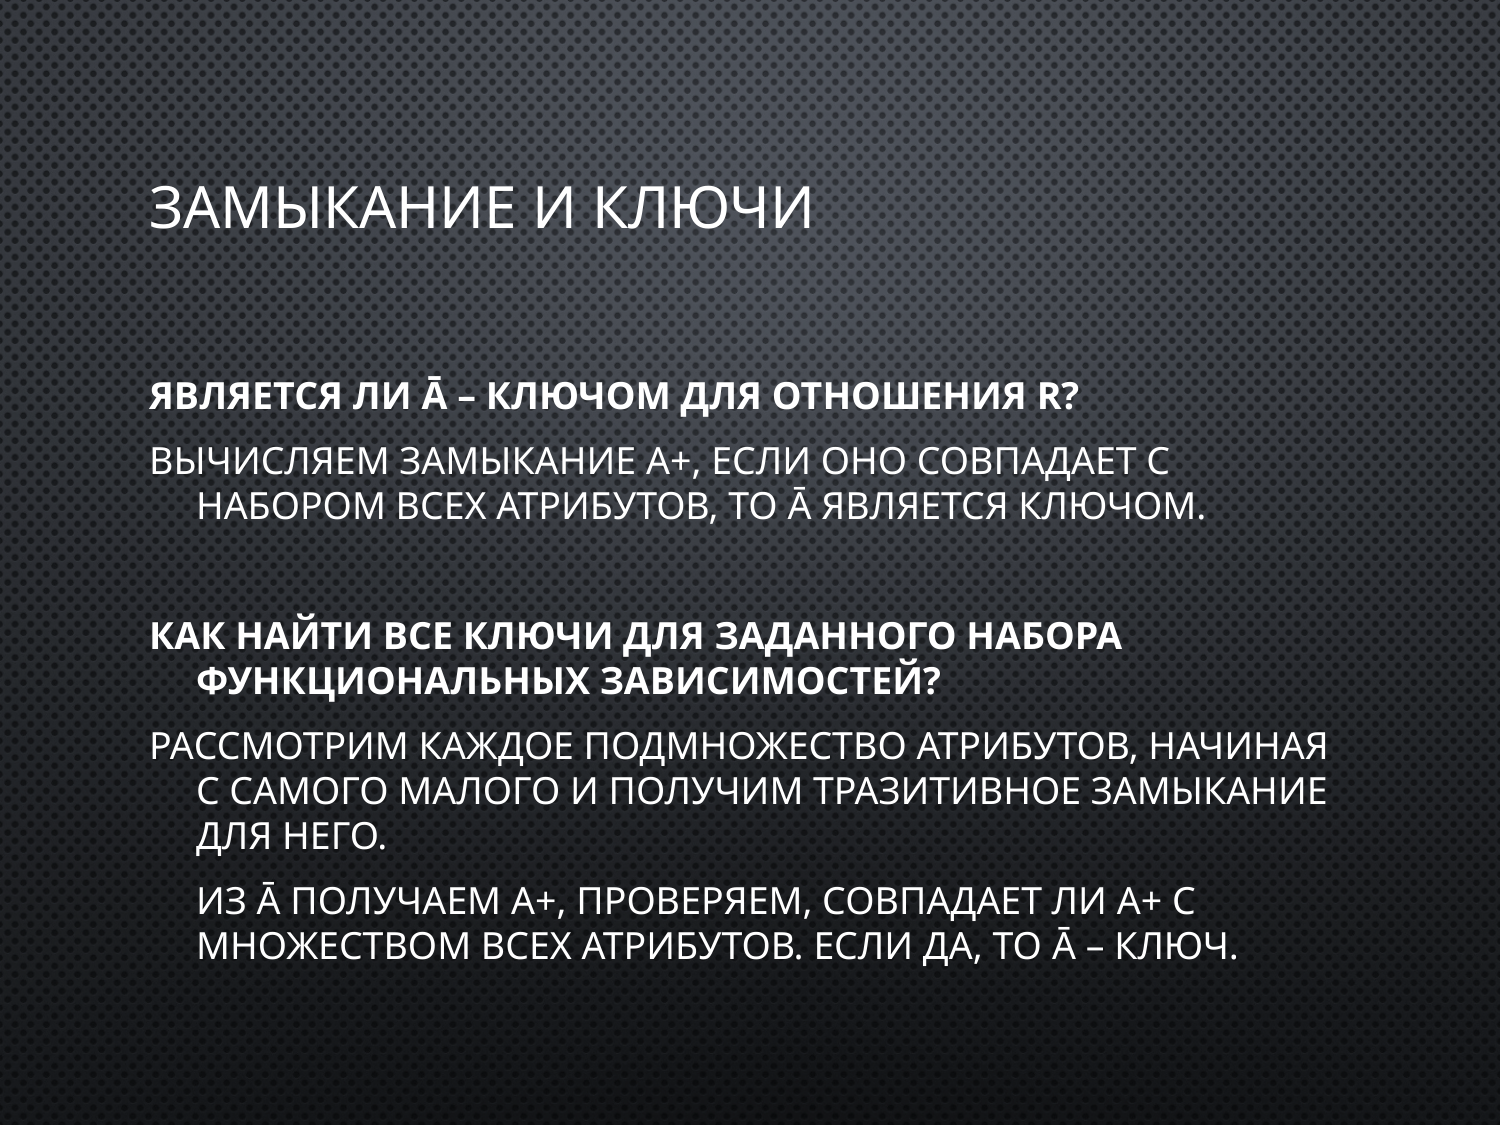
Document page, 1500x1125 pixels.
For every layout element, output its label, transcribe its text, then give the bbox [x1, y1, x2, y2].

list Является ли Ā – ключом для отношения R? Вычисляем замыкание A+, если оно совпадает с набором всех атрибутов, то Ā является ключом. Как найти все ключи для заданного набора функциональных зависимостей? Рассмотрим каждое подмножество атрибутов, начиная с самого малого и получим тразитивное замыкание для него. Из Ā получаем A+, проверяем, совпадает ли A+ с множеством всех атрибутов. Если да, то Ā – ключ. [134, 338, 1367, 1001]
title Замыкание и ключи [134, 97, 1367, 314]
